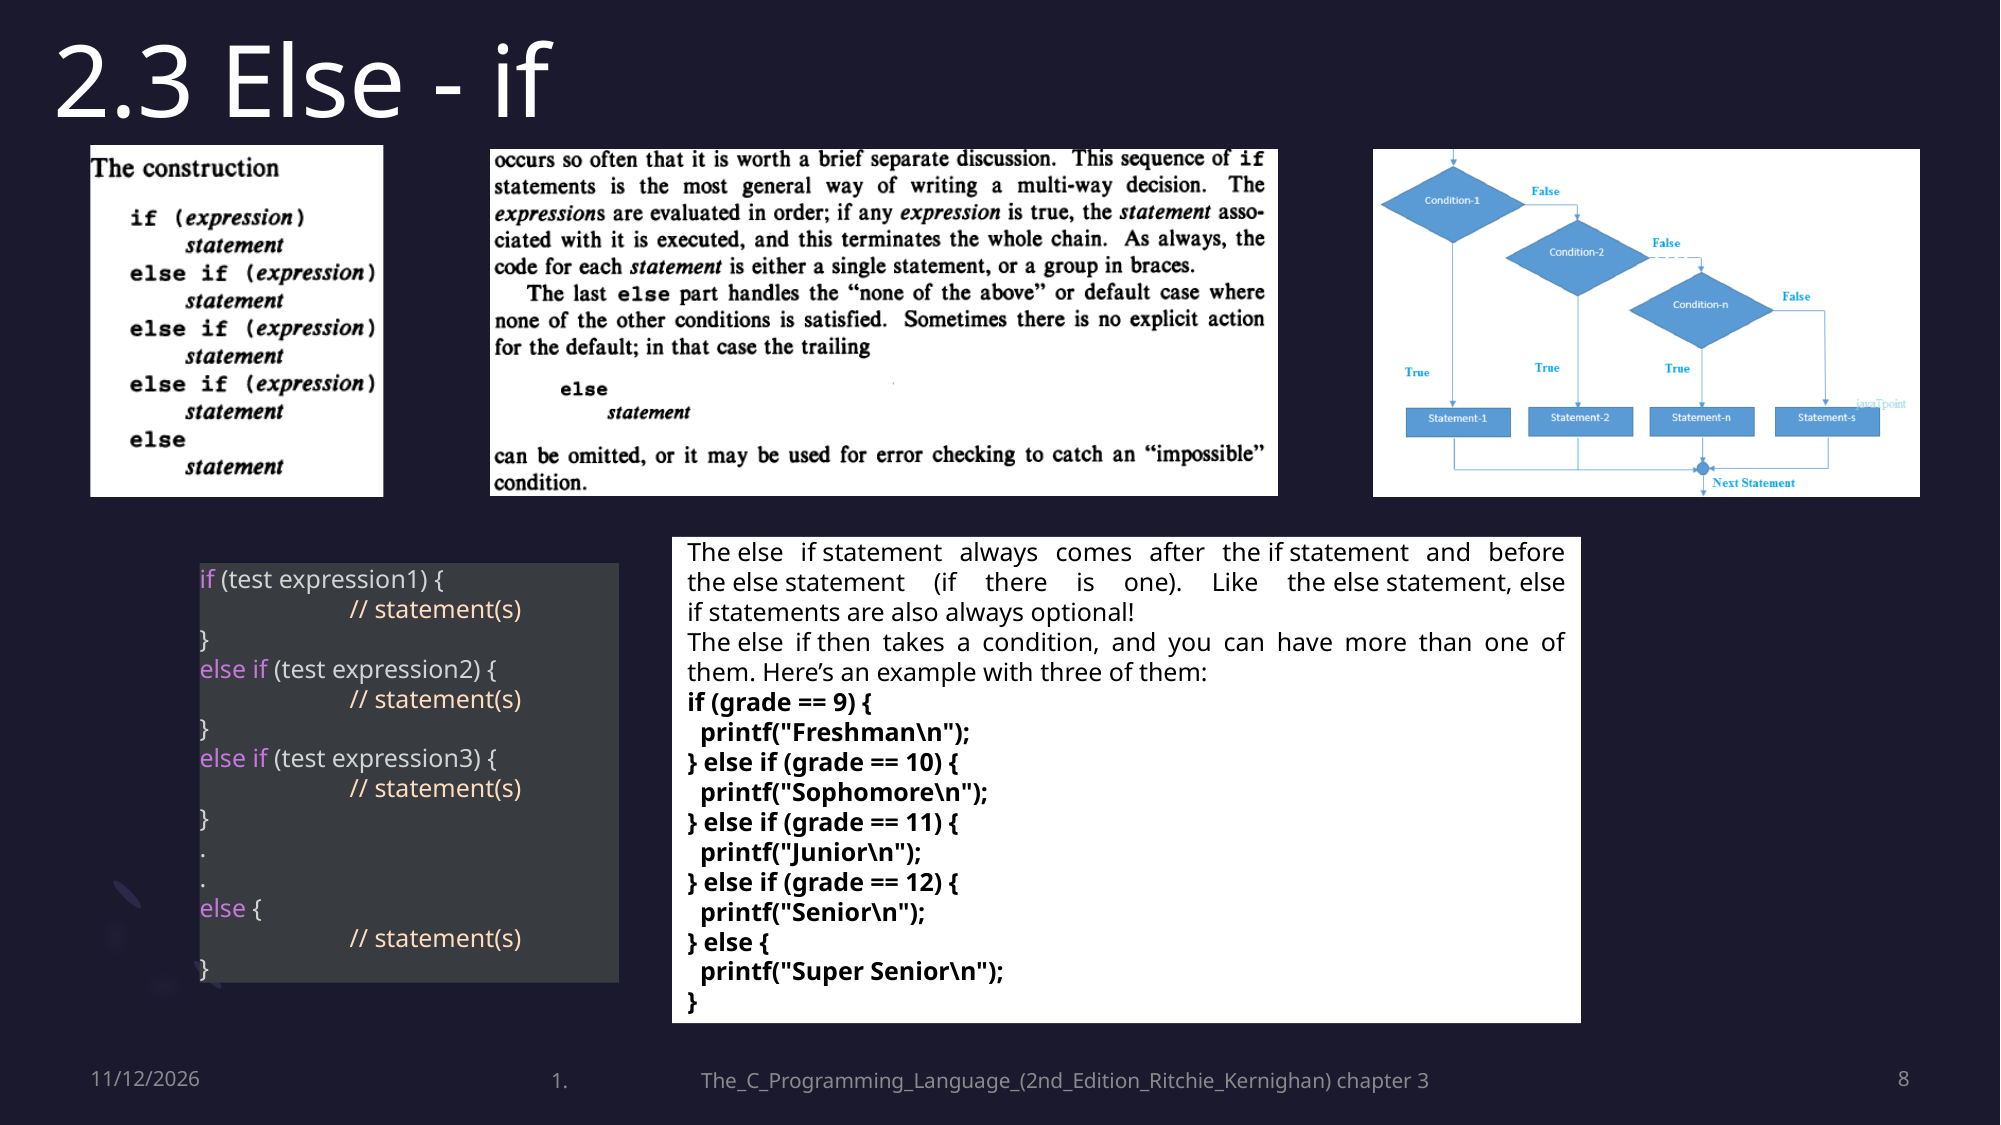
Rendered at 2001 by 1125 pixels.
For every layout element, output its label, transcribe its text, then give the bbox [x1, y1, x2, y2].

picture [490, 149, 1278, 496]
picture [90, 145, 384, 497]
text_box The else if statement always comes after the if statement and before the else statement (if there is one). Like the else statement, else if statements are also always optional! The else if then takes a condition, and you can have more than one of them. Here’s an example with three of them: if (grade == 9) { printf("Freshman\n"); } else if (grade == 10) { printf("Sophomore\n"); } else if (grade == 11) { printf("Junior\n"); } else if (grade == 12) { printf("Senior\n"); } else { printf("Super Senior\n"); } [672, 536, 1581, 1024]
picture [1373, 149, 1920, 497]
title 2.3 Else - if [53, 31, 1267, 178]
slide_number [90, 1067, 522, 1093]
footer 1. The_C_Programming_Language_(2nd_Edition_Ritchie_Kernighan) chapter 3 [551, 1067, 1598, 1093]
slide_number 8 [1632, 1067, 1910, 1093]
text_box if (test expression1) { // statement(s) } else if (test expression2) { // statement(s) } else if (test expression3) { // statement(s) } . . else { // statement(s) } [199, 563, 619, 983]
